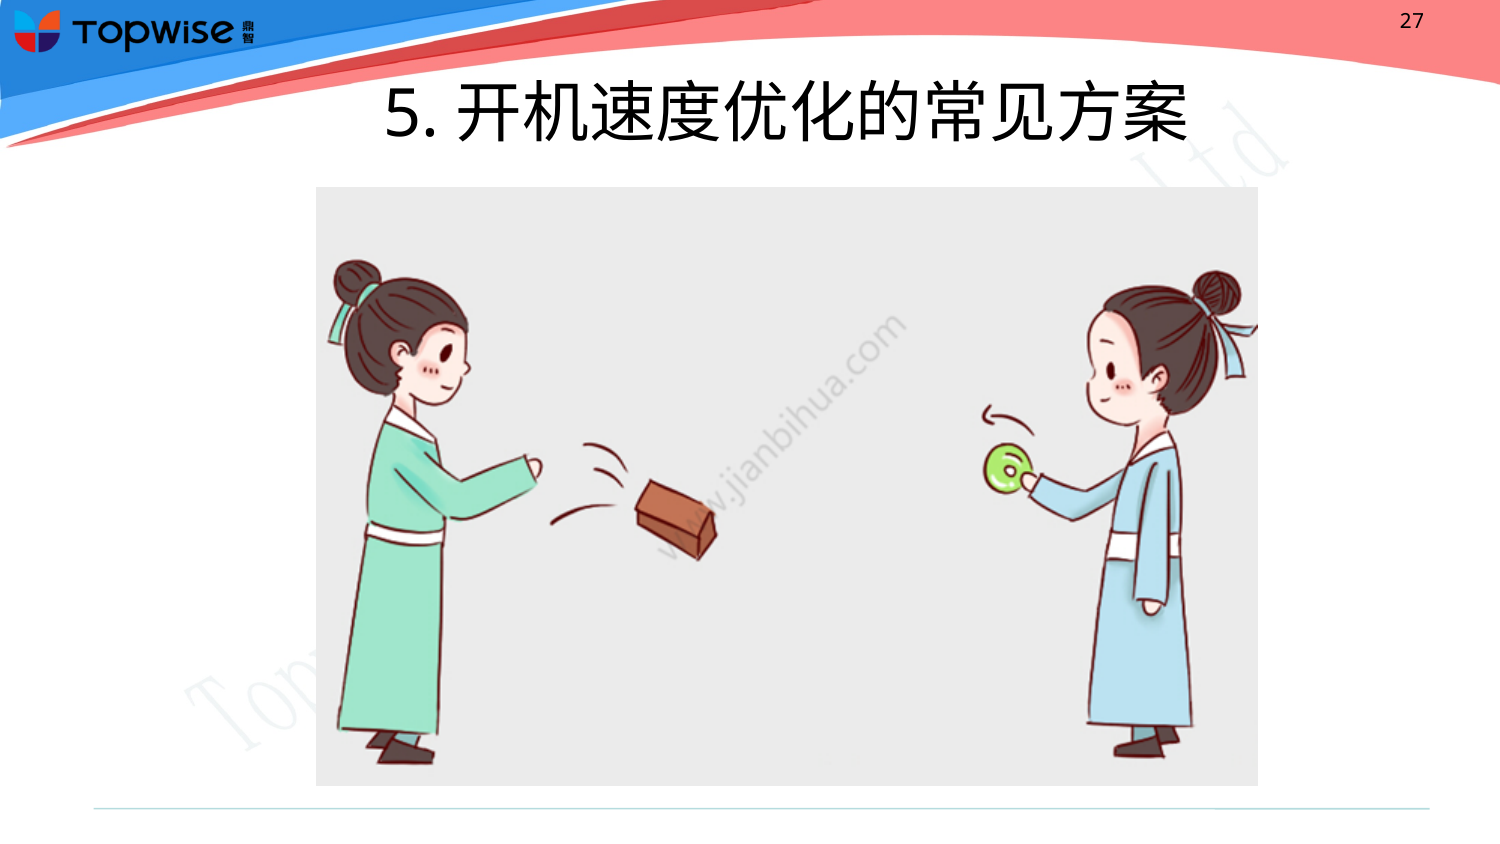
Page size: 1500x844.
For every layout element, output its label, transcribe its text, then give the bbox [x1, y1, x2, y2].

title 5.开机速度优化的常见方案 [74, 46, 1424, 119]
picture [0, 0, 1500, 844]
